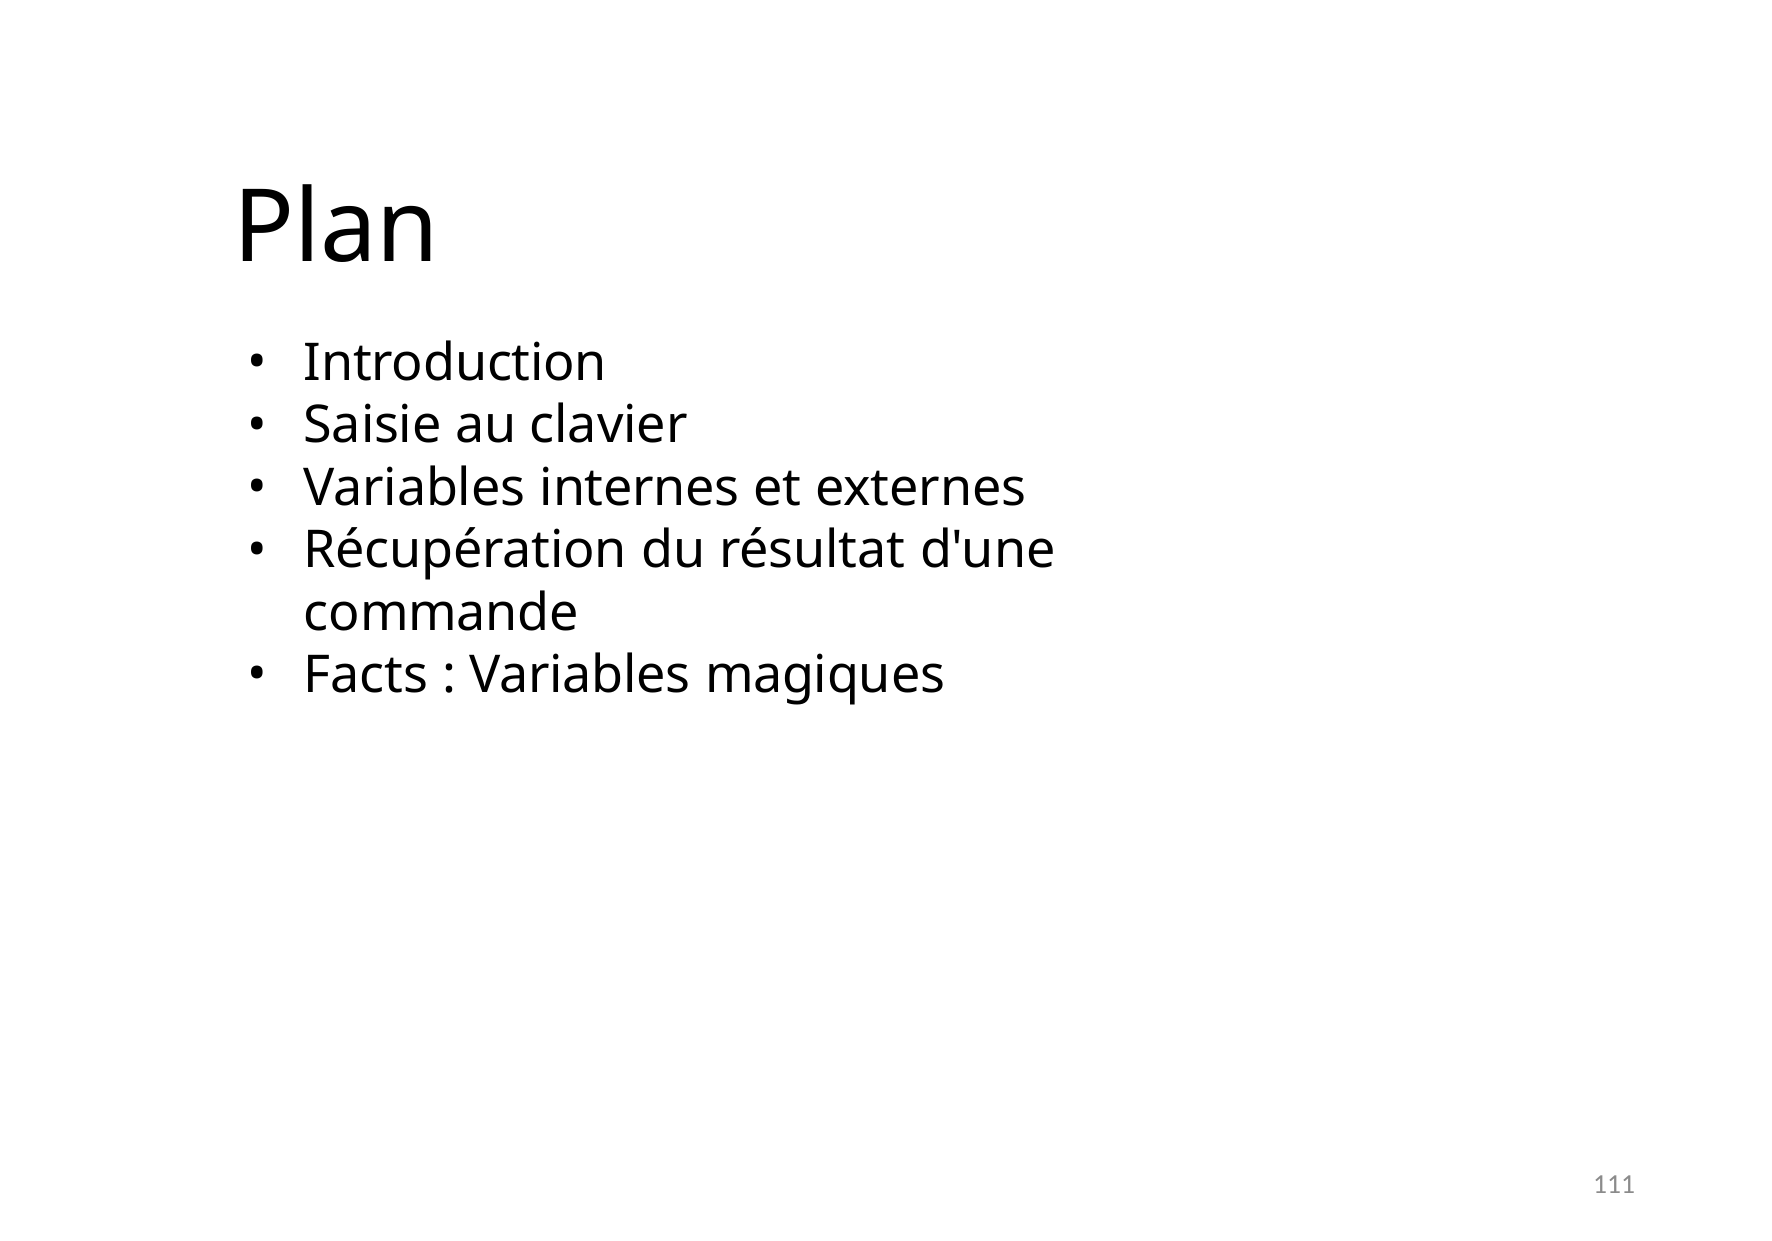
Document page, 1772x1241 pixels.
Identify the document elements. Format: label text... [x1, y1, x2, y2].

title Plan [231, 115, 631, 325]
slide_number 111 [1251, 1149, 1651, 1216]
text_box Introduction Saisie au clavier Variables internes et externes Récupération du résultat d'une commande Facts : Variables magiques [245, 326, 1288, 704]
